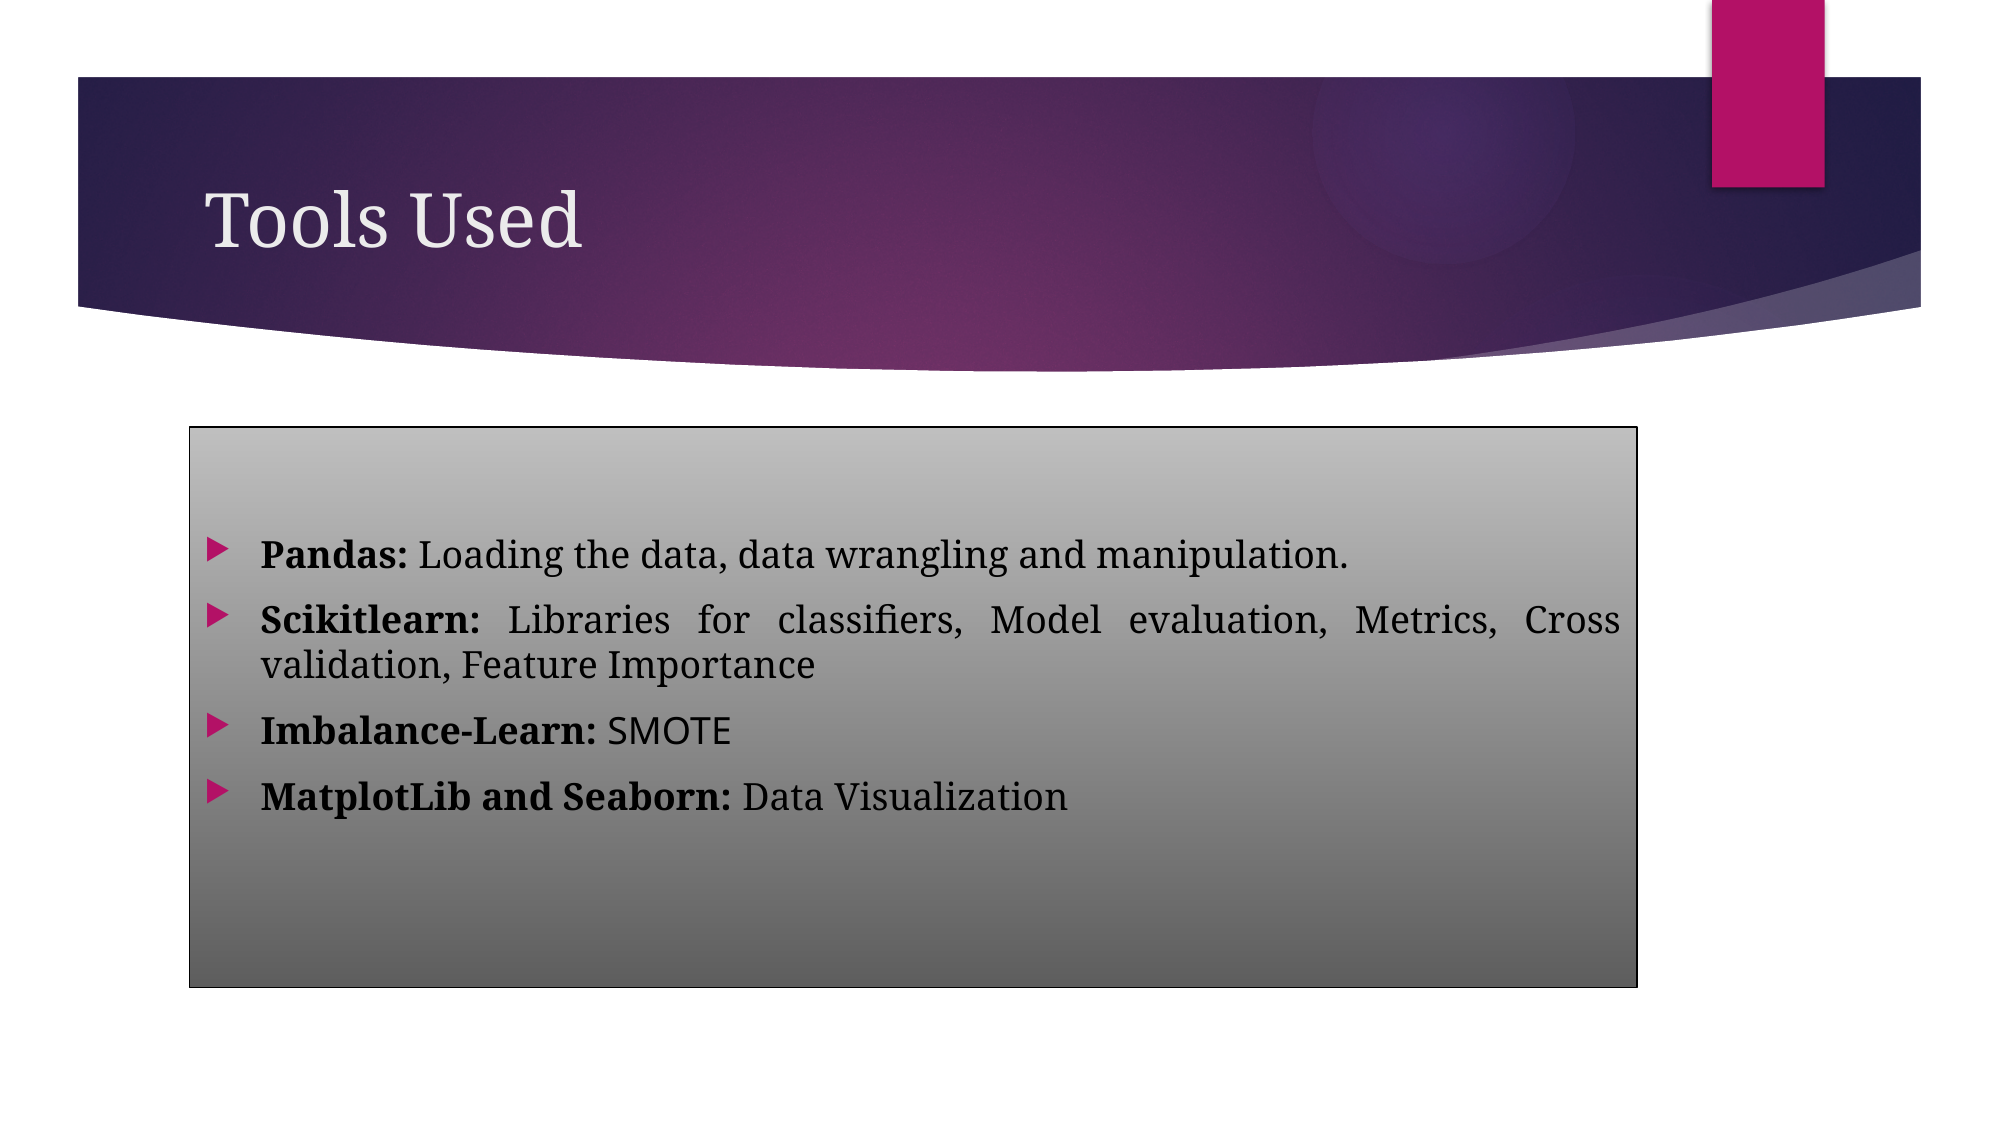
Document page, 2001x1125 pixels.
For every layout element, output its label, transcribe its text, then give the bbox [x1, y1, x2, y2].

title Tools Used [189, 159, 1627, 276]
list Pandas: Loading the data, data wrangling and manipulation. Scikitlearn: Libraries for classifiers, Model evaluation, Metrics, Cross validation, Feature Importance Imbalance-Learn: SMOTE MatplotLib and Seaborn: Data Visualization [189, 426, 1638, 988]
